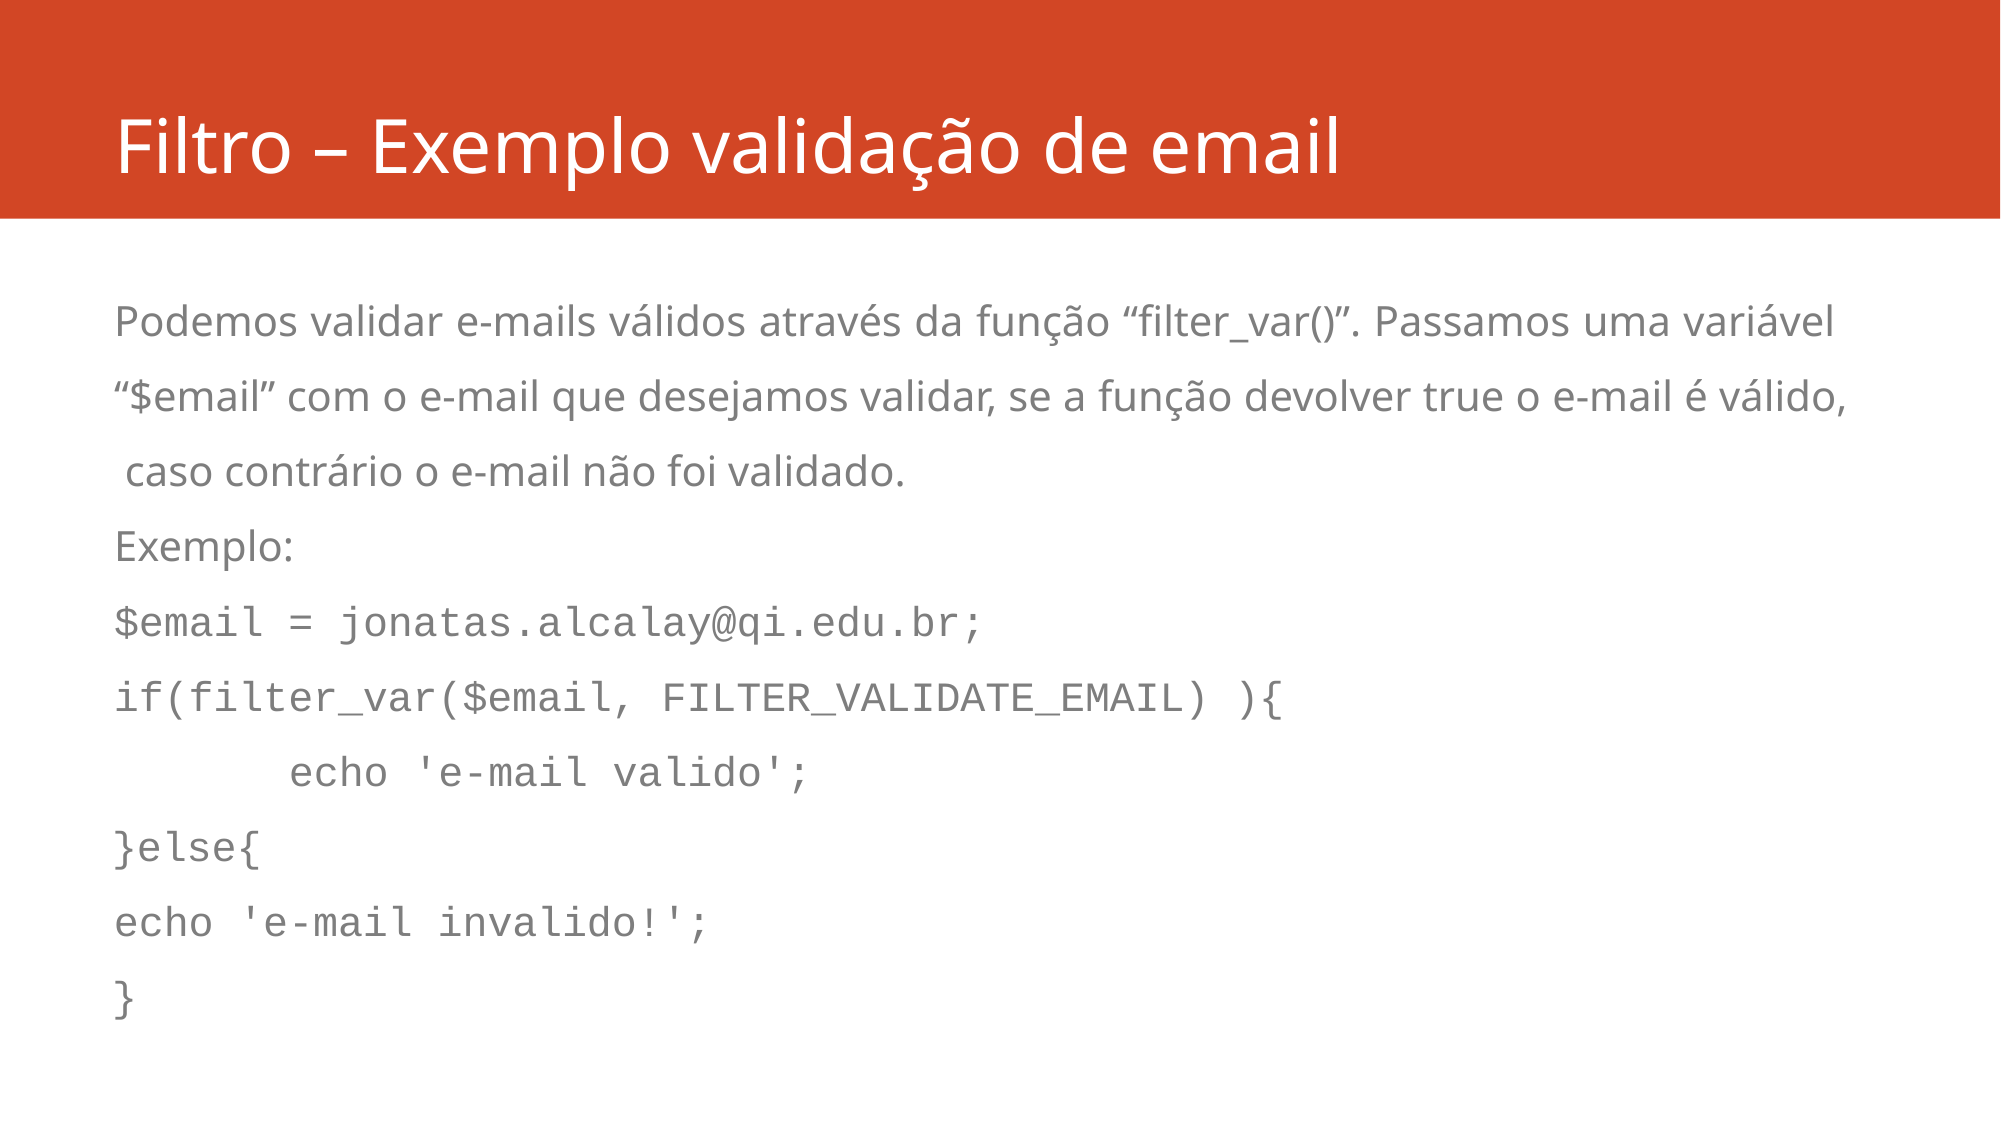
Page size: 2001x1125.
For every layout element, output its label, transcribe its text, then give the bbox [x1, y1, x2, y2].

title Filtro – Exemplo validação de email [112, 96, 1825, 268]
text_box Podemos validar e-mails válidos através da função “filter_var()”. Passamos uma variável “$email” com o e-mail que desejamos validar, se a função devolver true o e-mail é válido, caso contrário o e-mail não foi validado. Exemplo: $email = jonatas.alcalay@qi.edu.br; if(filter_var($email, FILTER_VALIDATE_EMAIL) ){ echo 'e-mail valido'; }else{ echo 'e-mail invalido!'; } [112, 268, 1850, 1020]
